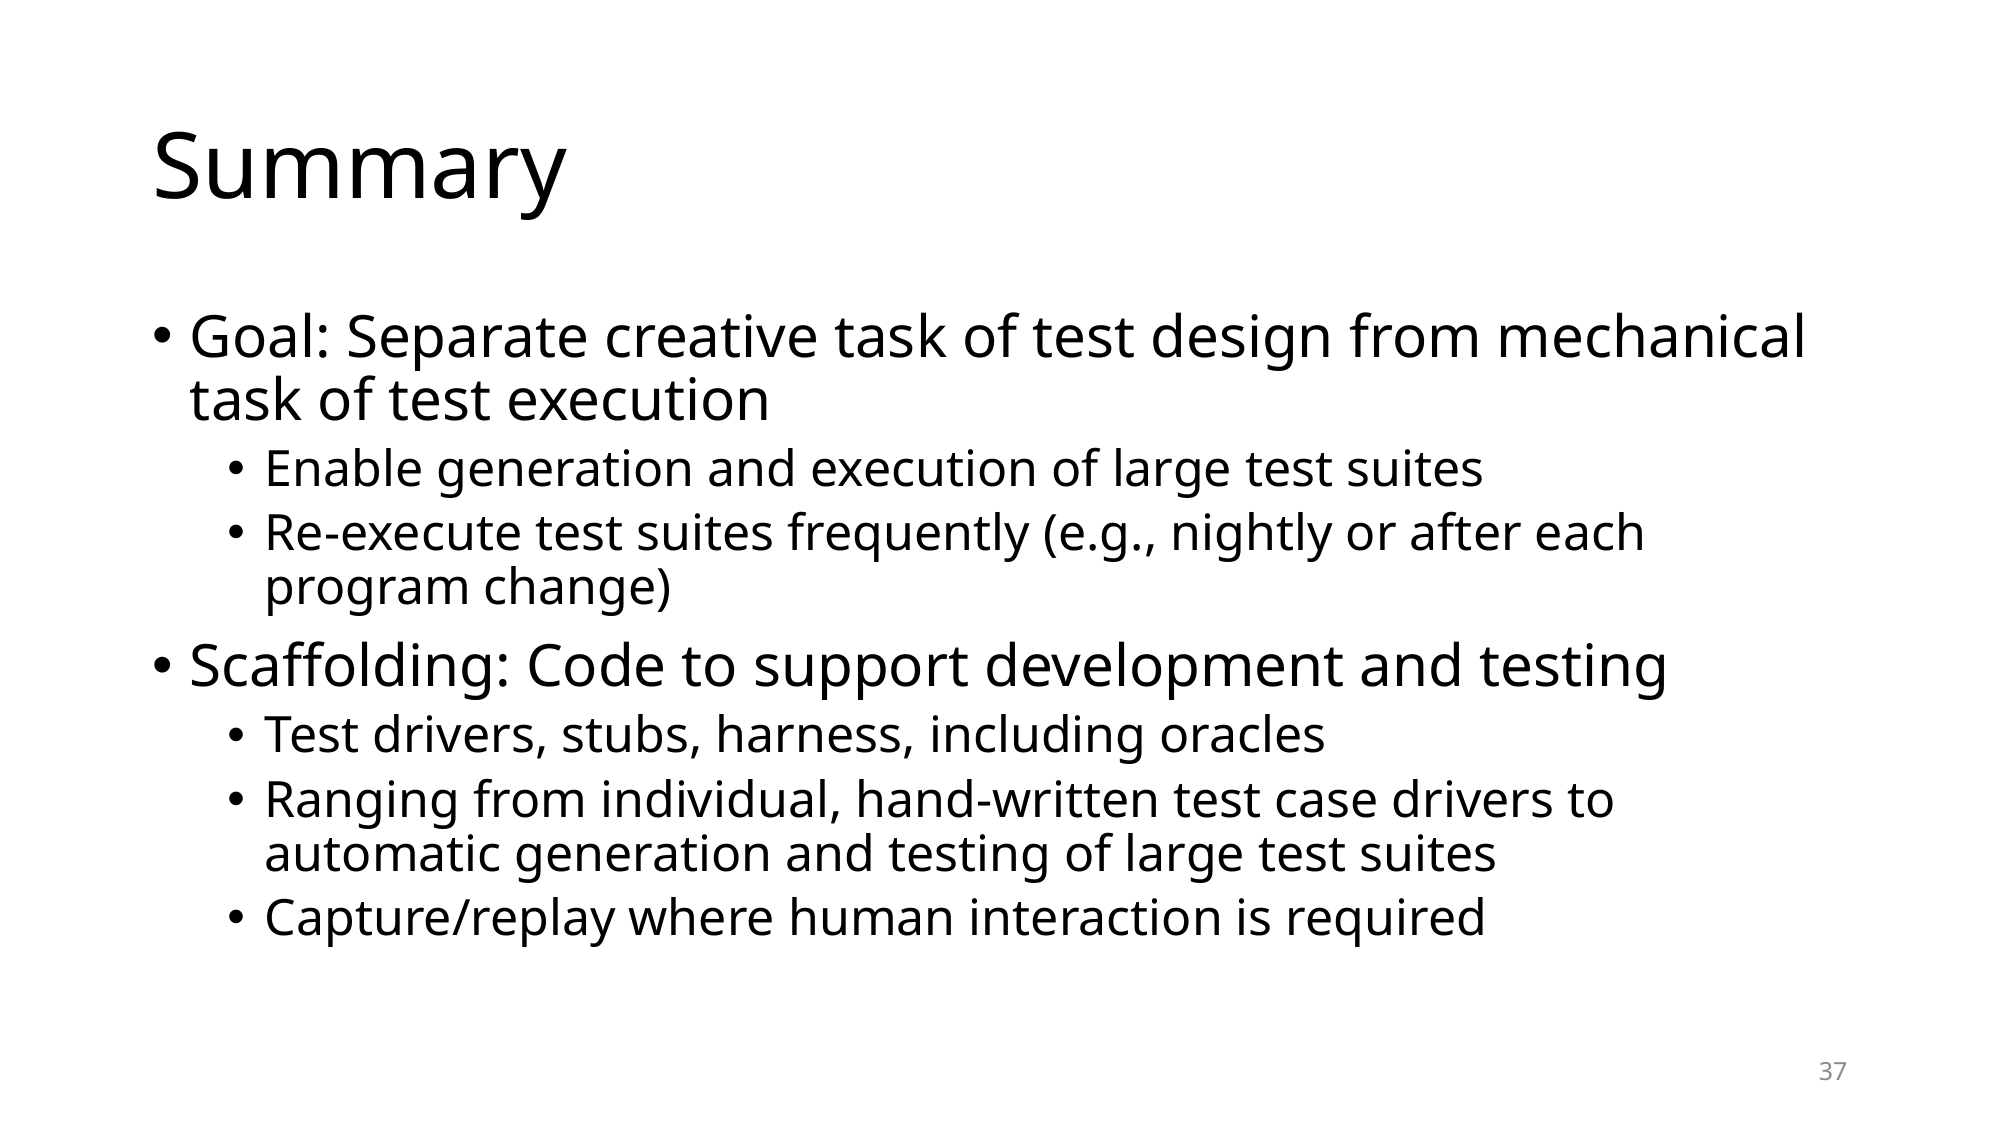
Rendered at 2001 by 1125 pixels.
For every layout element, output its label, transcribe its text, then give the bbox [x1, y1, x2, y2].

list Goal: Separate creative task of test design from mechanical task of test execution Enable generation and execution of large test suites Re-execute test suites frequently (e.g., nightly or after each program change) Scaffolding: Code to support development and testing Test drivers, stubs, harness, including oracles Ranging from individual, hand-written test case drivers to automatic generation and testing of large test suites Capture/replay where human interaction is required [137, 299, 1863, 1014]
slide_number 37 [1412, 1042, 1863, 1103]
title Summary [137, 59, 1863, 278]
